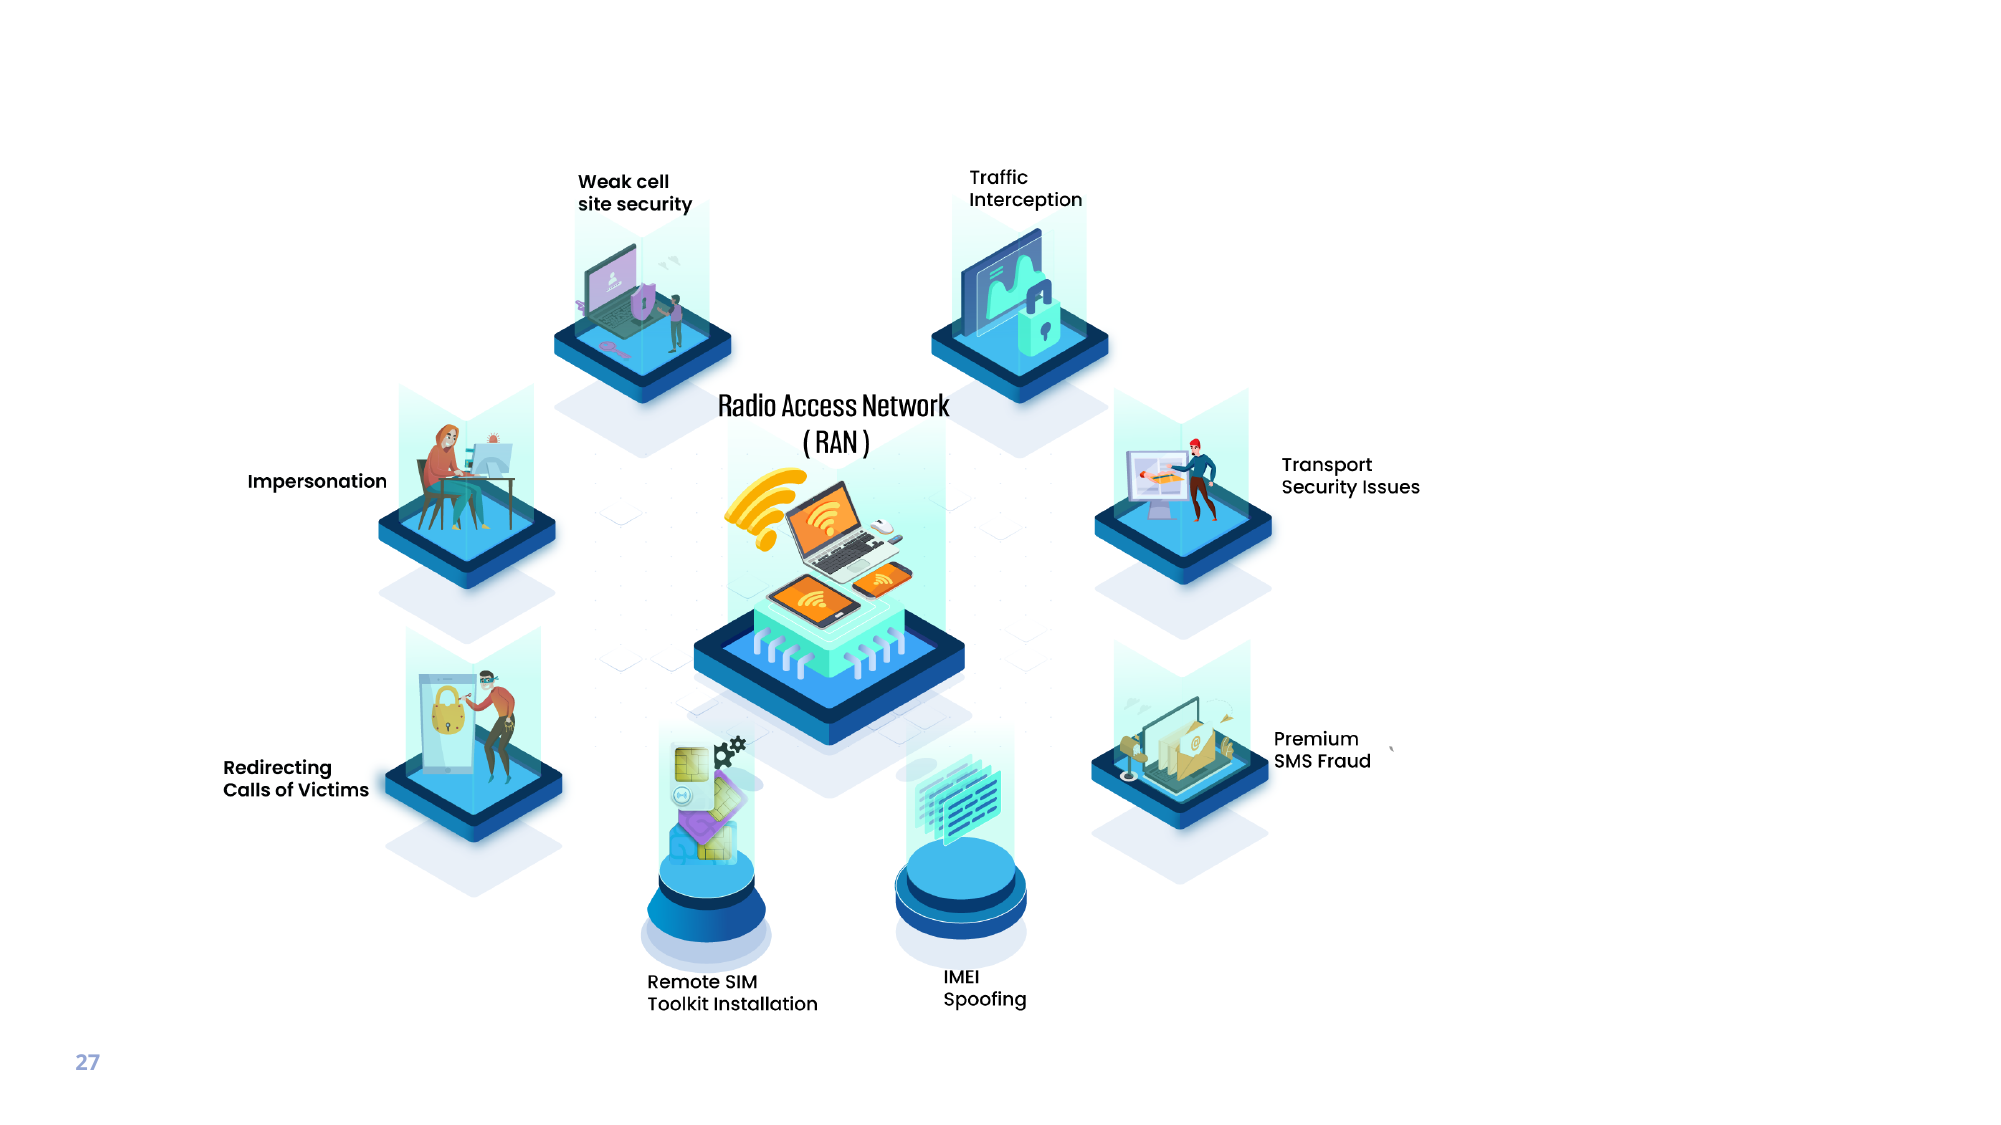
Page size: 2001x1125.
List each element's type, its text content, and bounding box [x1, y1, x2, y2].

picture [199, 146, 1437, 1033]
slide_number 27 [56, 1032, 119, 1093]
